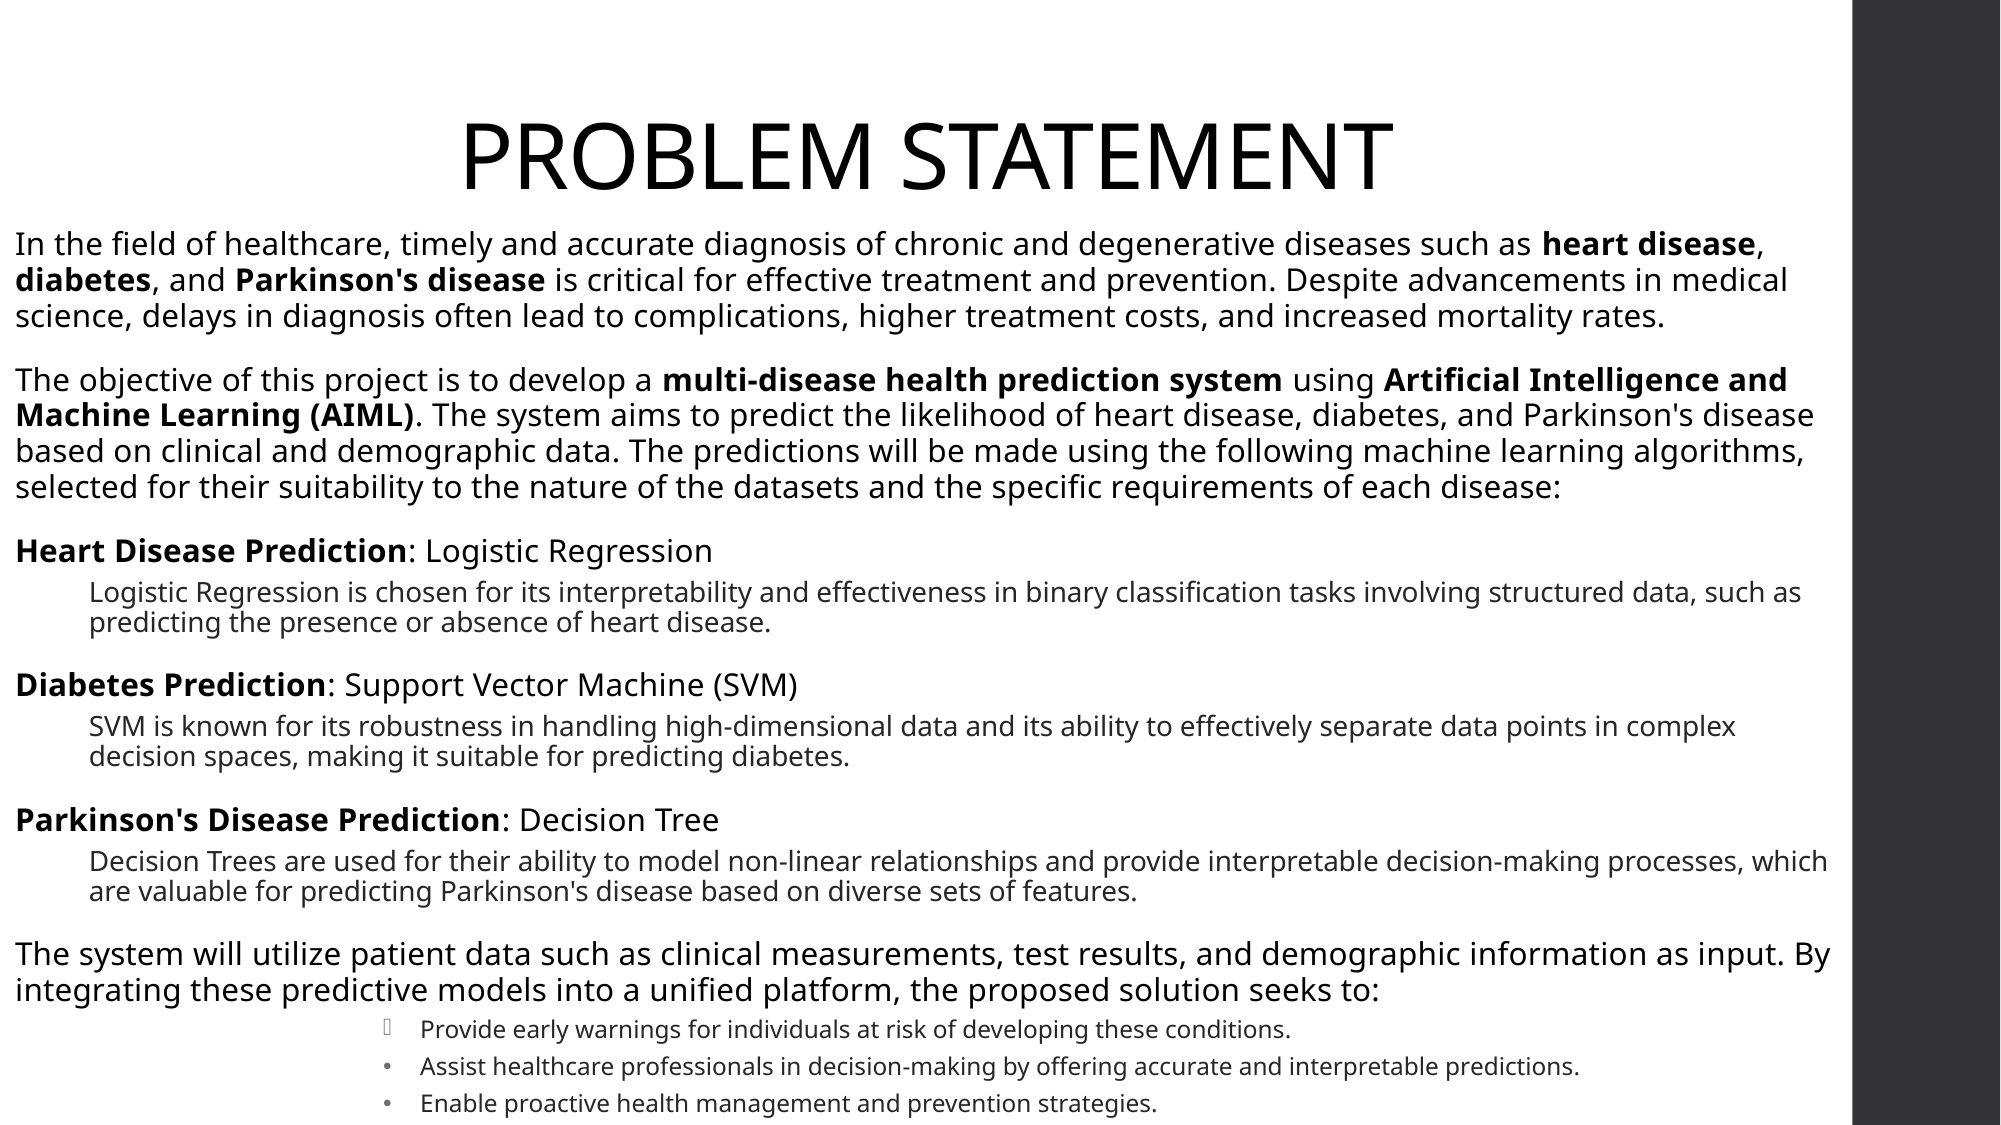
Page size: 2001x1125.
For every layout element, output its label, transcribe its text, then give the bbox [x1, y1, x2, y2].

list In the field of healthcare, timely and accurate diagnosis of chronic and degenerative diseases such as heart disease, diabetes, and Parkinson's disease is critical for effective treatment and prevention. Despite advancements in medical science, delays in diagnosis often lead to complications, higher treatment costs, and increased mortality rates. The objective of this project is to develop a multi-disease health prediction system using Artificial Intelligence and Machine Learning (AIML). The system aims to predict the likelihood of heart disease, diabetes, and Parkinson's disease based on clinical and demographic data. The predictions will be made using the following machine learning algorithms, selected for their suitability to the nature of the datasets and the specific requirements of each disease: Heart Disease Prediction: Logistic Regression Logistic Regression is chosen for its interpretability and effectiveness in binary classification tasks involving structured data, such as predicting the presence or absence of heart disease. Diabetes Prediction: Support Vector Machine (SVM) SVM is known for its robustness in handling high-dimensional data and its ability to effectively separate data points in complex decision spaces, making it suitable for predicting diabetes. Parkinson's Disease Prediction: Decision Tree Decision Trees are used for their ability to model non-linear relationships and provide interpretable decision-making processes, which are valuable for predicting Parkinson's disease based on diverse sets of features. The system will utilize patient data such as clinical measurements, test results, and demographic information as input. By integrating these predictive models into a unified platform, the proposed solution seeks to: Provide early warnings for individuals at risk of developing these conditions. Assist healthcare professionals in decision-making by offering accurate and interpretable predictions. Enable proactive health management and prevention strategies. [0, 219, 1854, 1125]
title PROBLEM STATEMENT [0, 0, 1854, 218]
